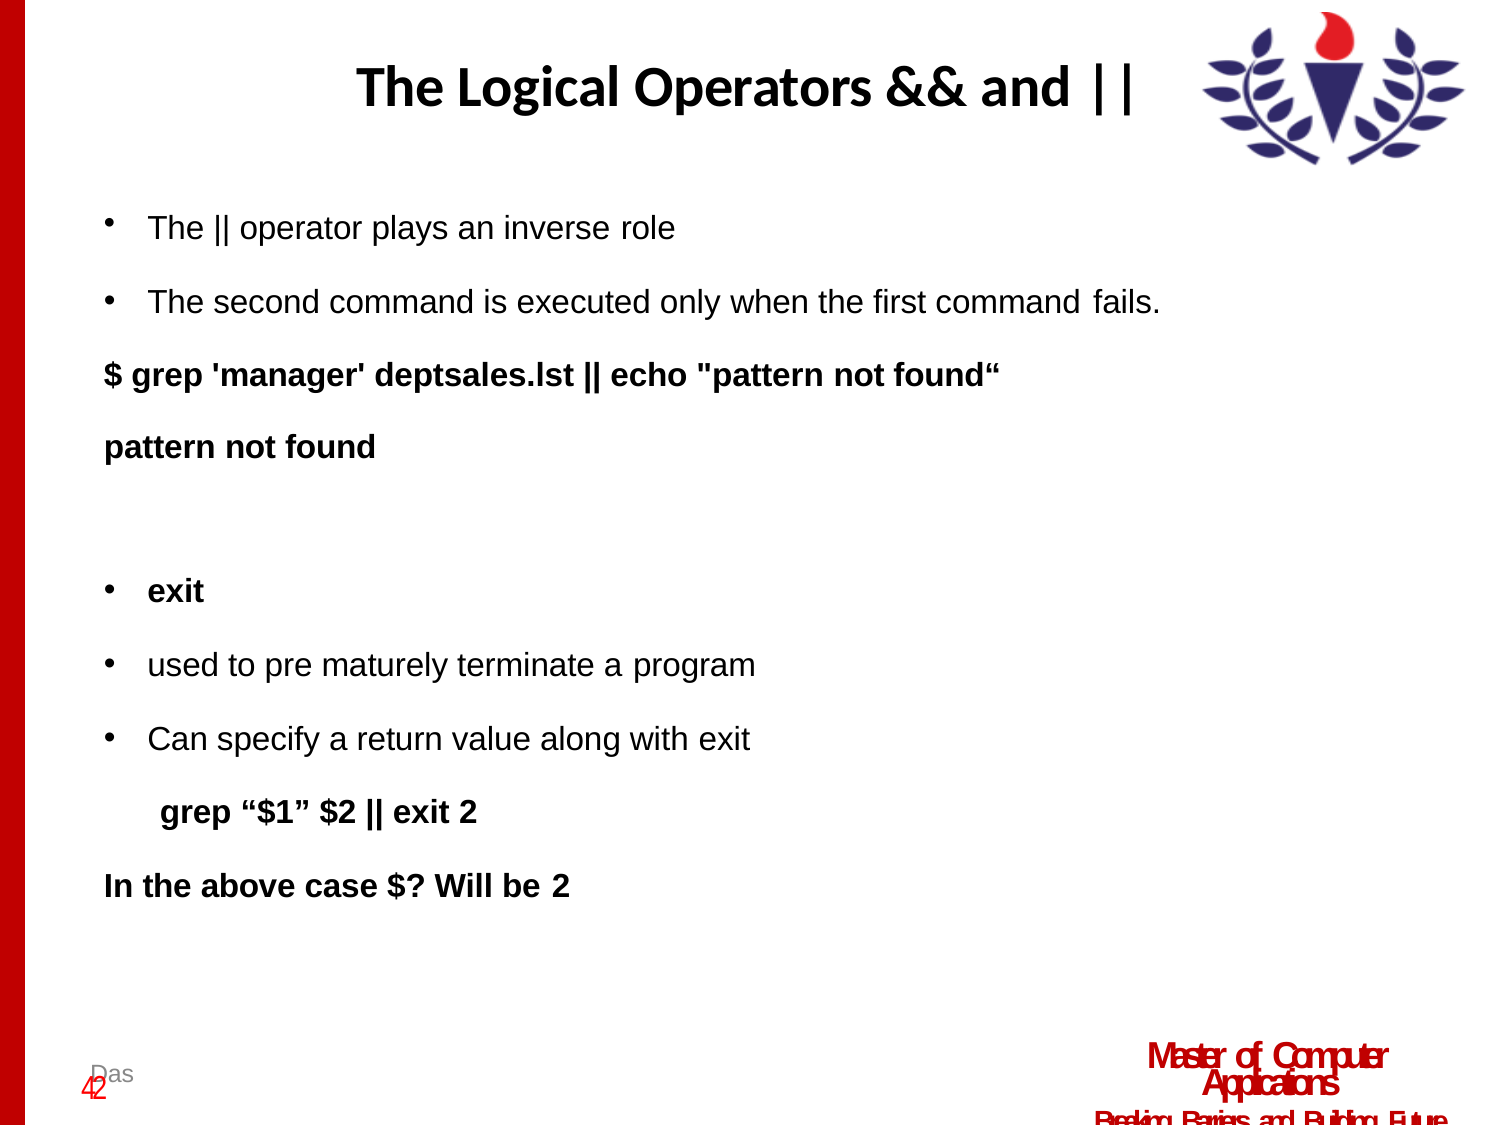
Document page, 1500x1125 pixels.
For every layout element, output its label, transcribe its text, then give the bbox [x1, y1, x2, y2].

slide_number 42 [76, 1031, 215, 1125]
text_box The || operator plays an inverse role The second command is executed only when the first command fails. $ grep 'manager' deptsales.lst || echo "pattern not found“ pattern not found [101, 206, 1168, 465]
footer Master of Computer Applications Breaking Barriers and Building Future [1088, 1049, 1455, 1125]
text_box exit used to pre maturely terminate a program Can specify a return value along with exit grep “$1” $2 || exit 2 In the above case $? Will be 2 [101, 569, 763, 905]
picture [1187, 12, 1476, 201]
title The Logical Operators && and || [328, 47, 1172, 236]
